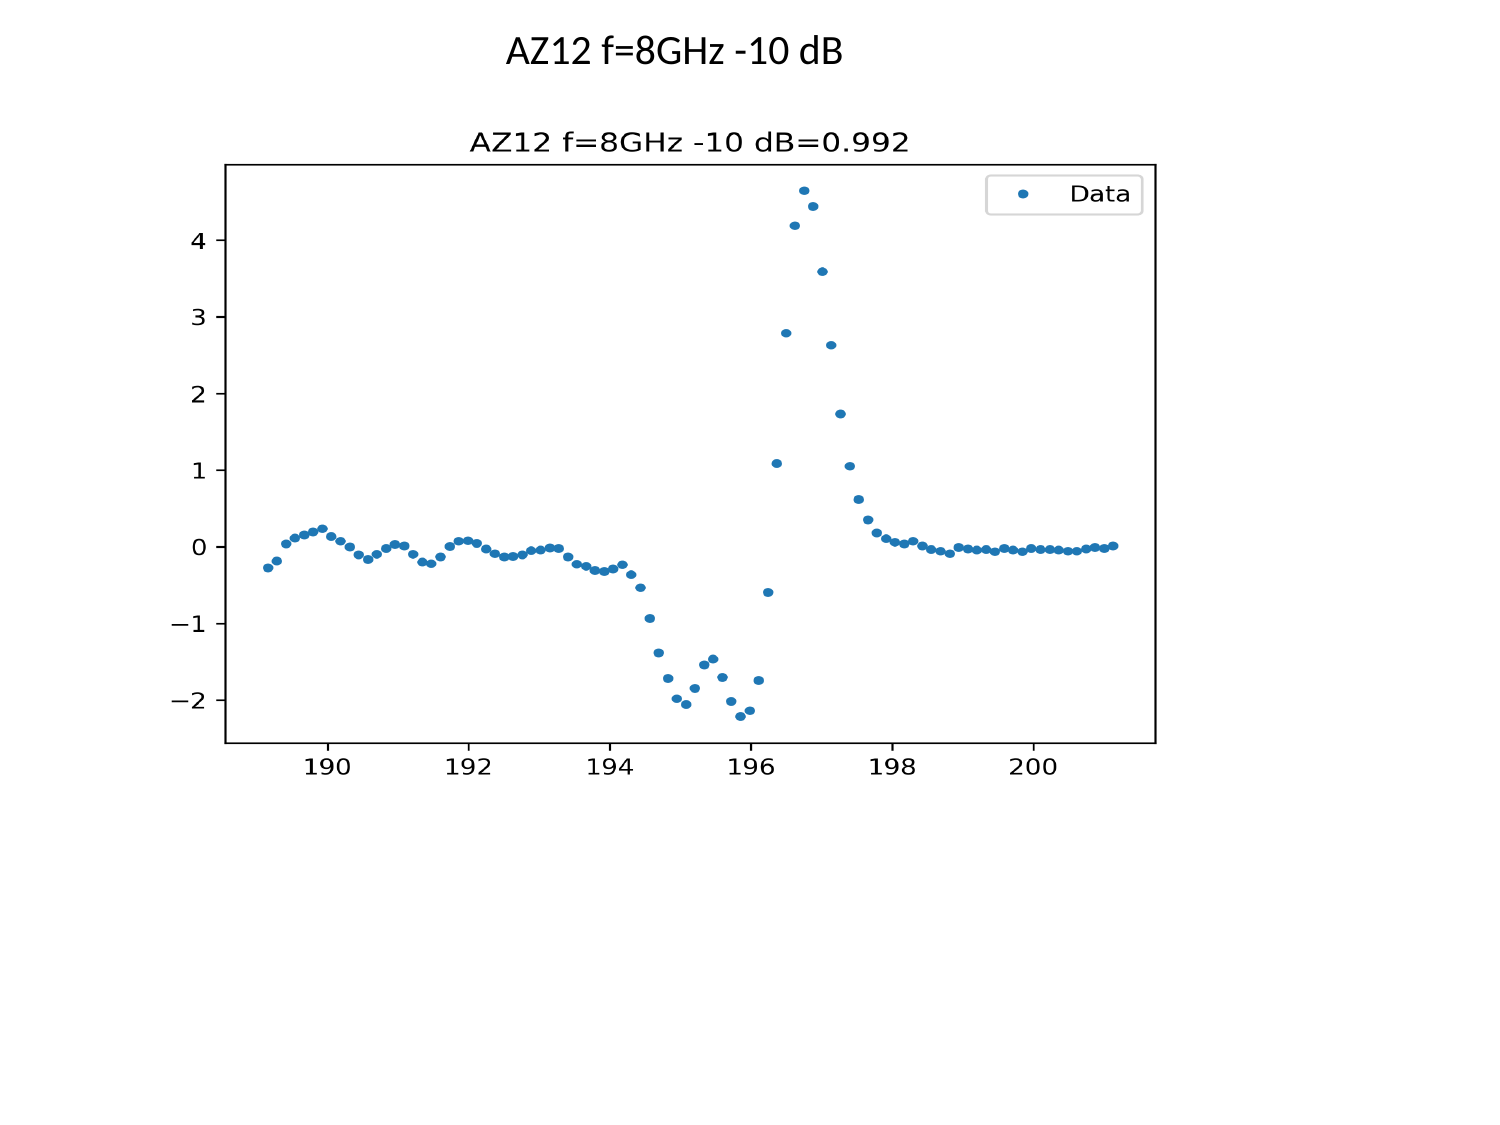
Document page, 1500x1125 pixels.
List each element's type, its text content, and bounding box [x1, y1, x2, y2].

picture [74, 74, 1276, 826]
text_box AZ12 f=8GHz -10 dB [490, 15, 859, 73]
